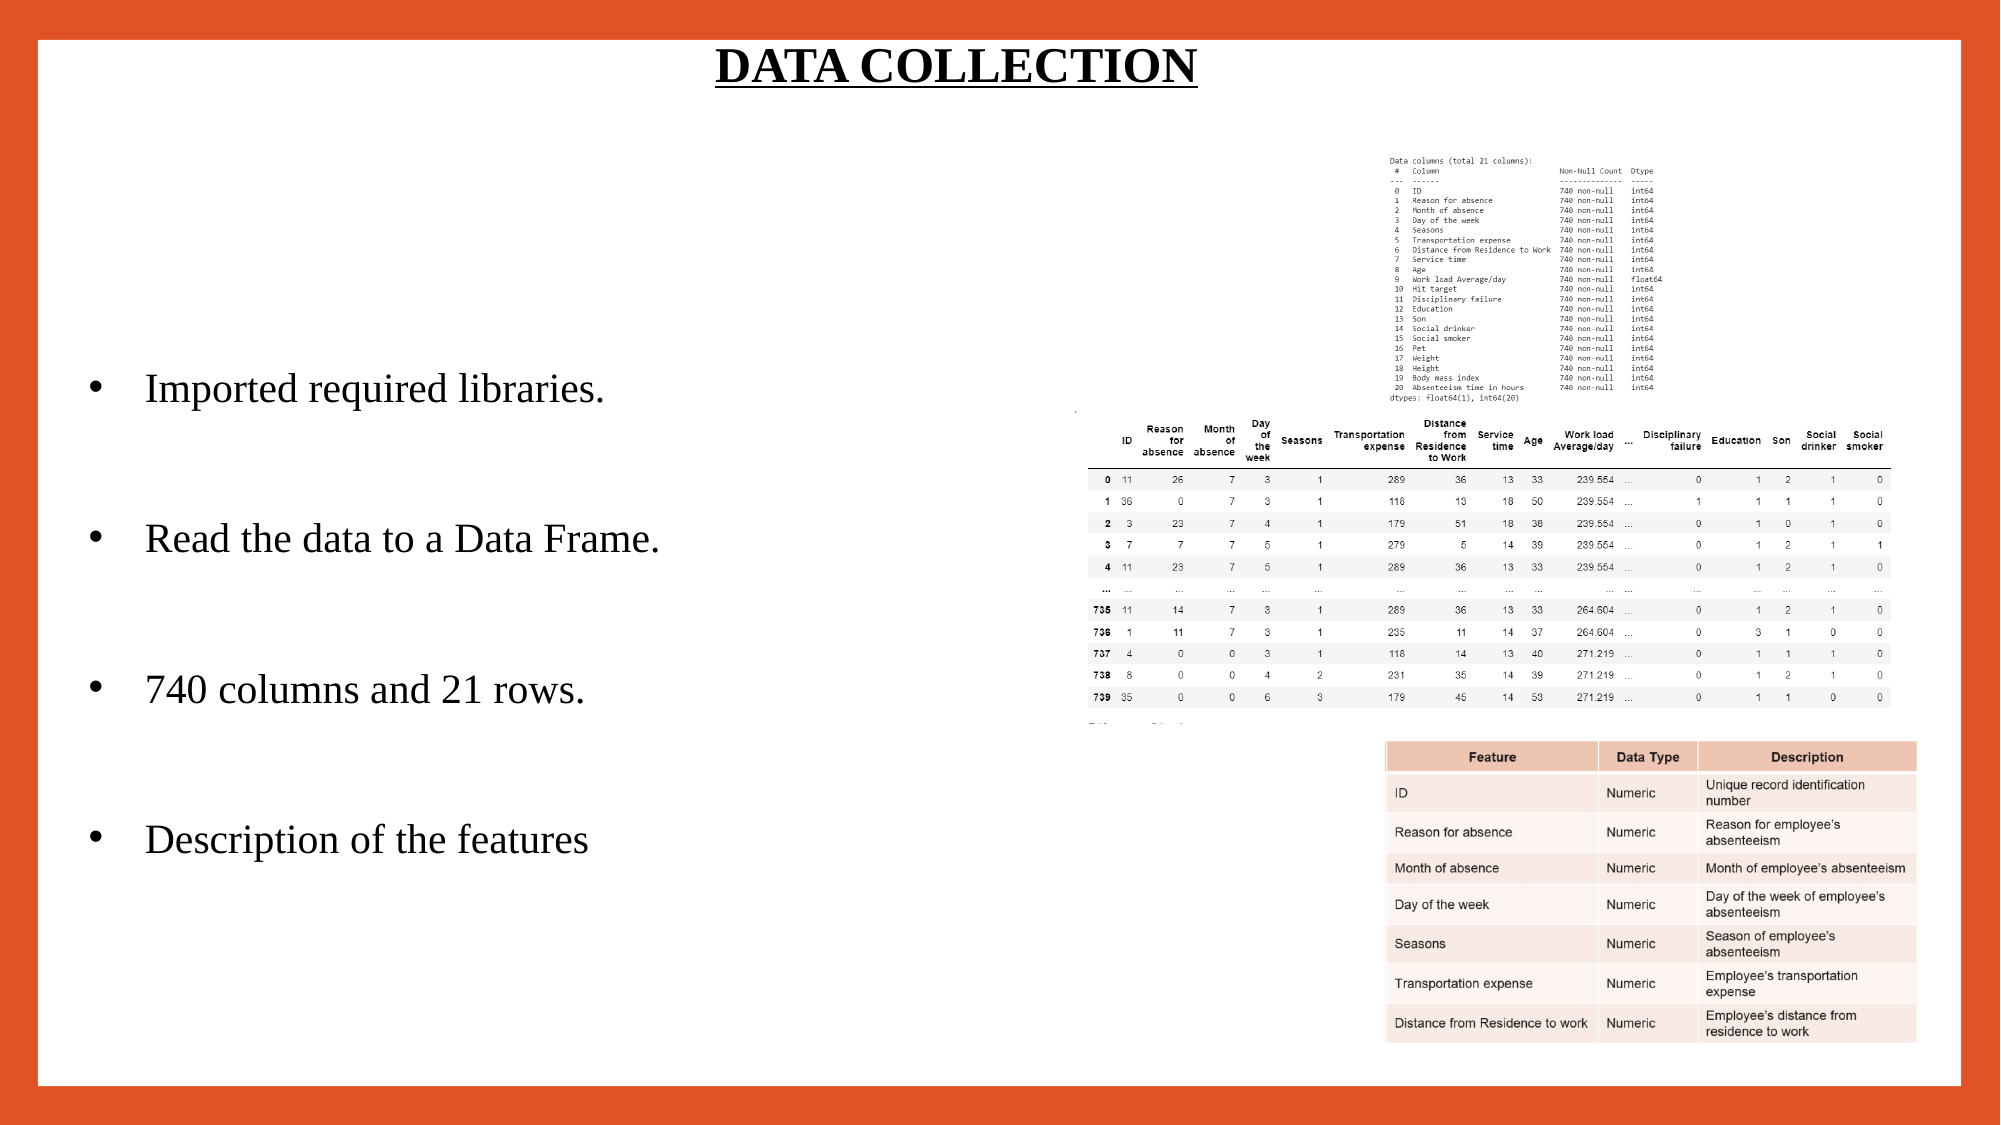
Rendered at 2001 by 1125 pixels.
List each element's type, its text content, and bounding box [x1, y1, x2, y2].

picture [1385, 740, 1919, 1046]
picture [1385, 154, 1673, 403]
text_box DATA COLLECTION [551, 25, 1362, 100]
picture [1073, 409, 1891, 724]
text_box Imported required libraries. Read the data to a Data Frame. 740 columns and 21 rows. Description of the features [73, 353, 927, 869]
